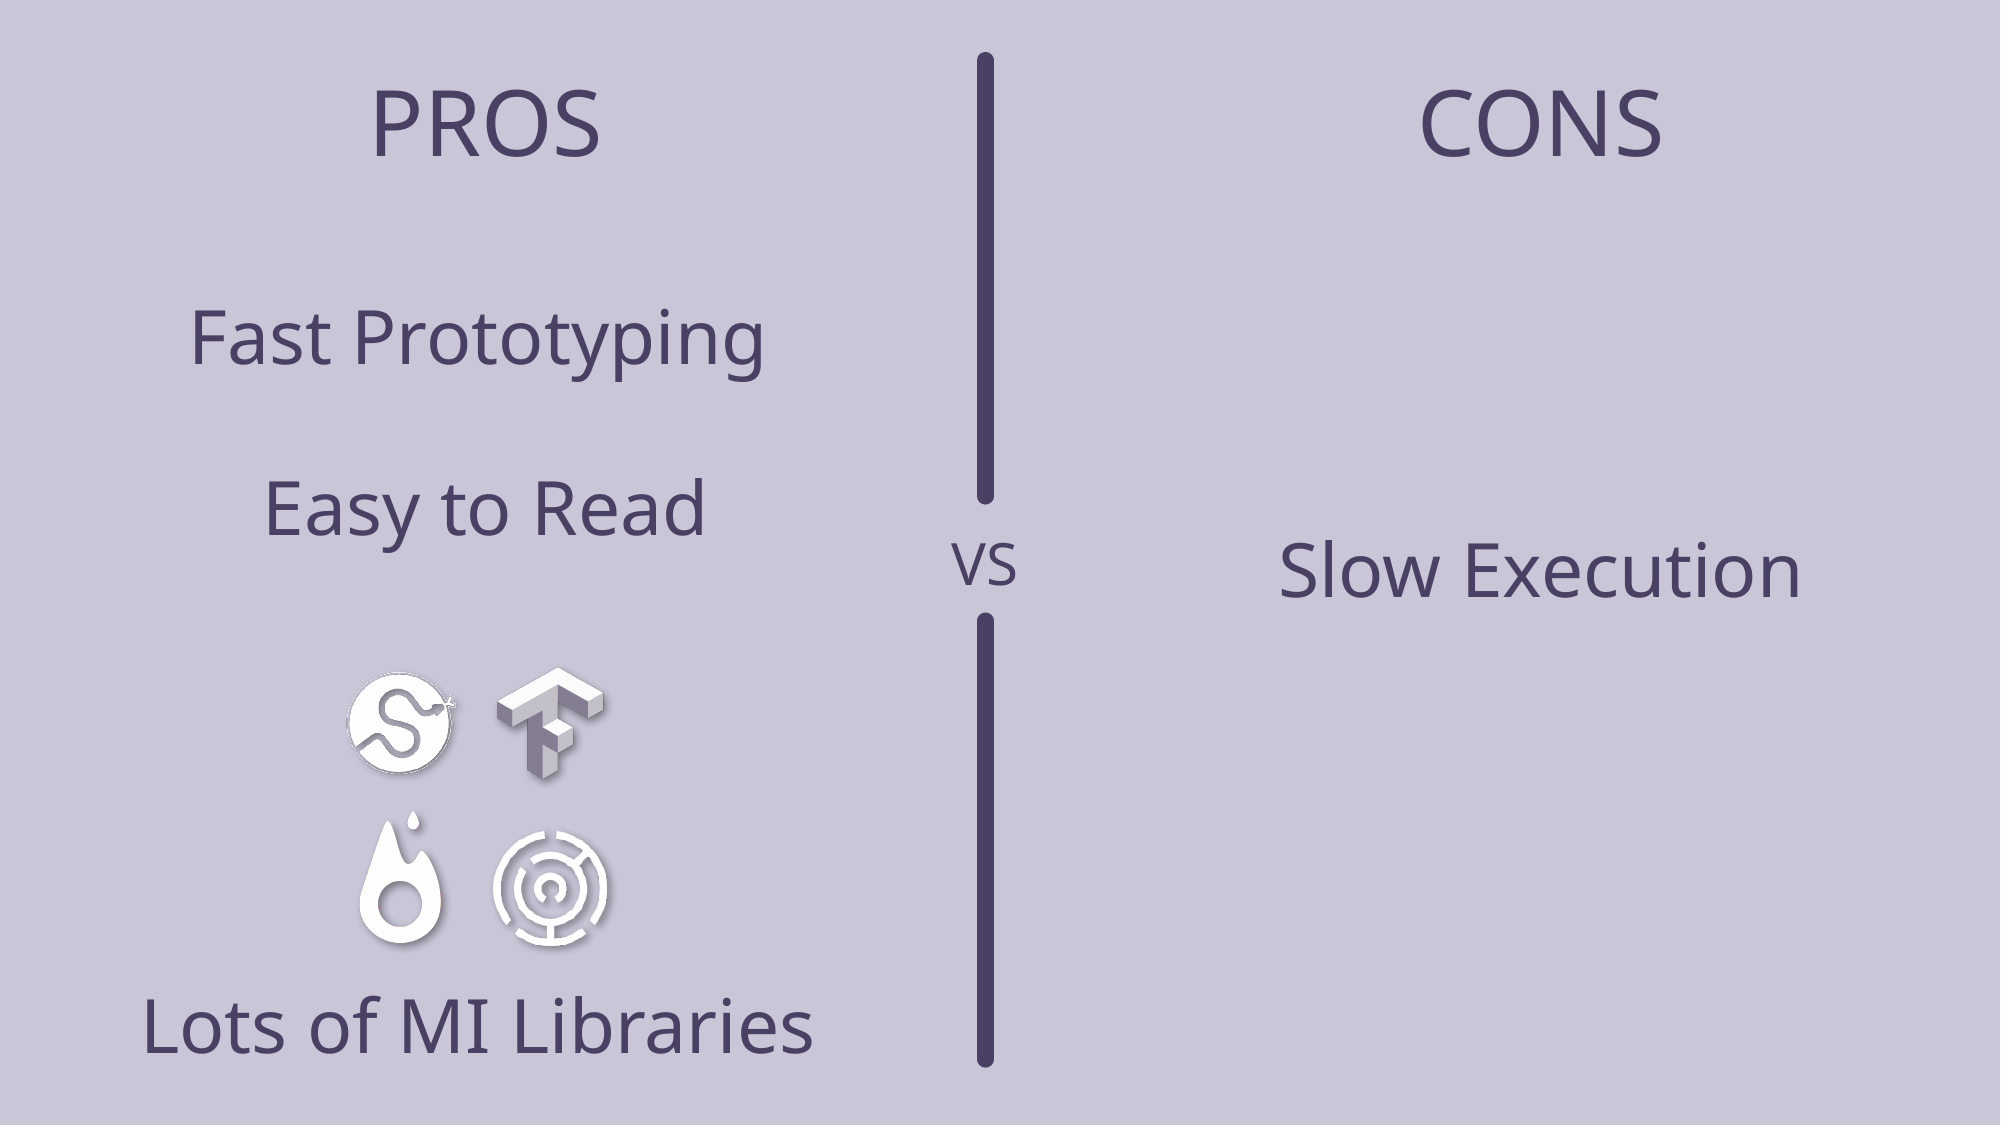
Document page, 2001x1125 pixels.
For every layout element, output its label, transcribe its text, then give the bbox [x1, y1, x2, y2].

text_box CONS [1203, 60, 1879, 180]
text_box VS [913, 512, 1057, 613]
title PROS [148, 60, 824, 181]
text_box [332, 653, 644, 946]
text_box Fast Prototyping [173, 281, 783, 387]
text_box Slow Execution [1263, 514, 1819, 620]
text_box Lots of MI Libraries [125, 971, 831, 1077]
text_box Easy to Read [247, 452, 725, 558]
